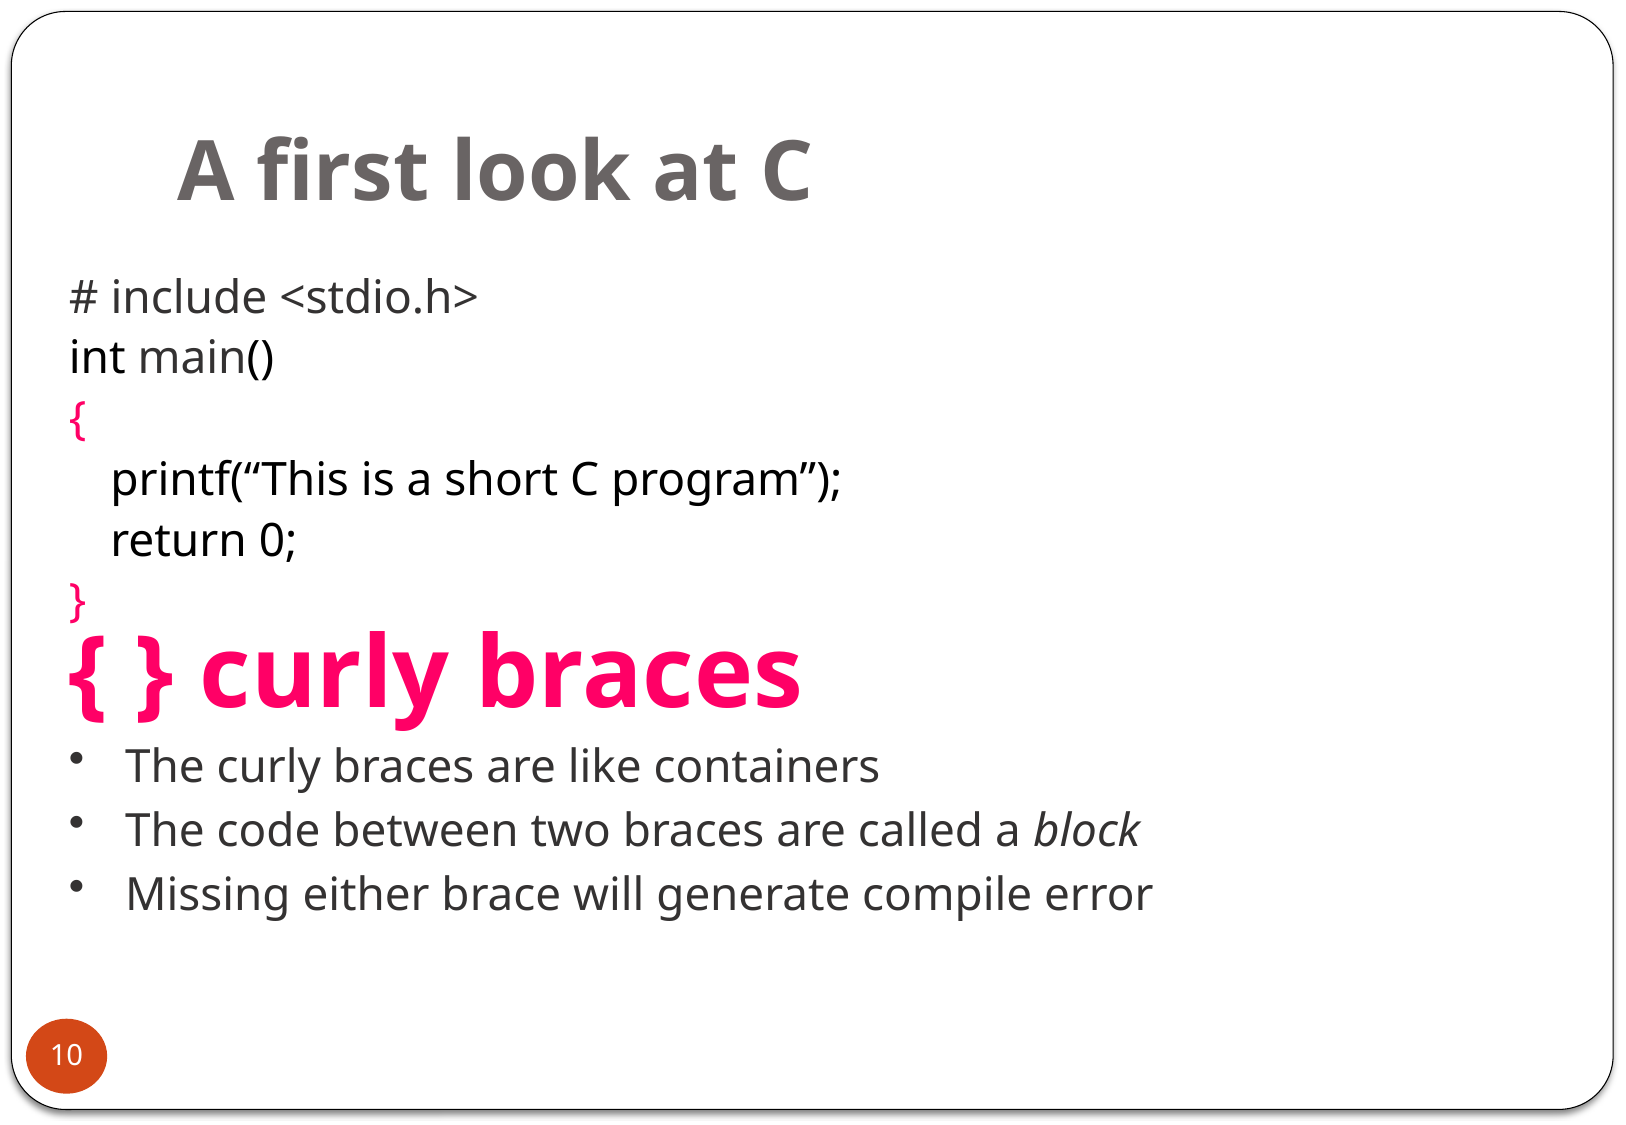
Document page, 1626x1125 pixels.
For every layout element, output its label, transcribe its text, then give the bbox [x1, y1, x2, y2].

slide_number 10 [25, 1018, 108, 1094]
text_box { } curly braces The curly braces are like containers The code between two braces are called a block Missing either brace will generate compile error [54, 599, 1571, 1038]
list # include <stdio.h> int main() { printf(“This is a short C program”); return 0; } [54, 200, 1571, 599]
title A first look at C [162, 45, 1544, 200]
